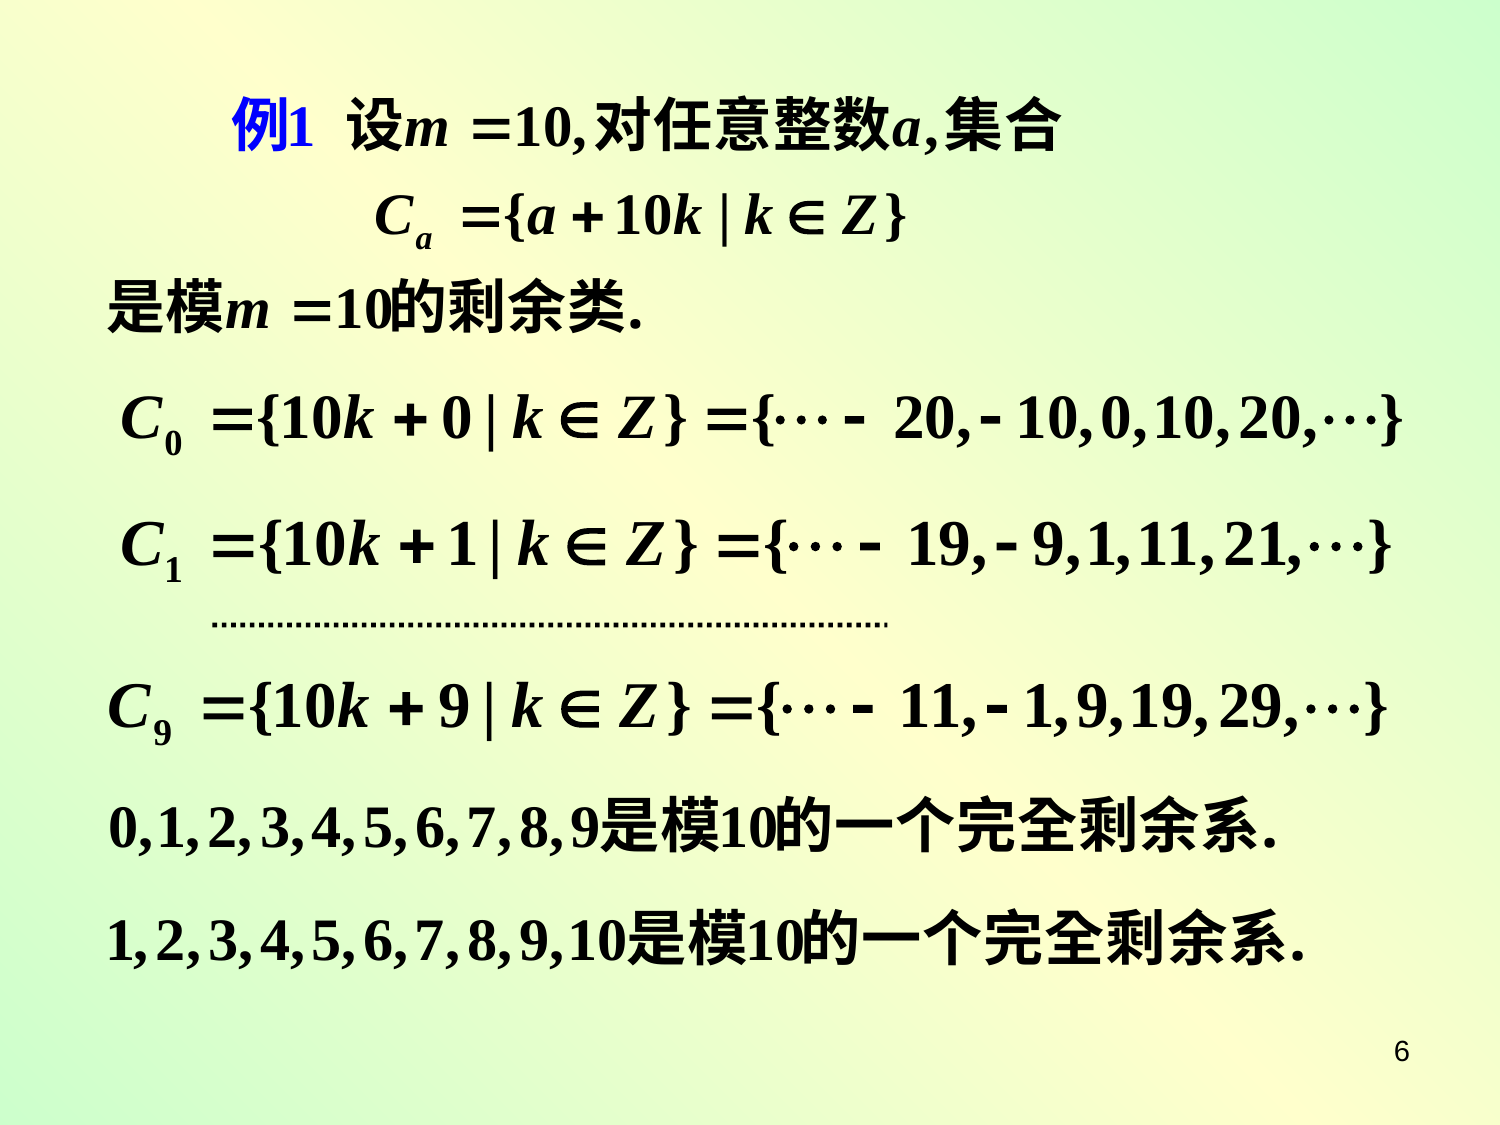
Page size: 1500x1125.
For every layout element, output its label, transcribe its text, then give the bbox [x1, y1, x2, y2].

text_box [99, 662, 1400, 761]
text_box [99, 787, 1288, 873]
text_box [112, 499, 1400, 598]
slide_number 6 [1074, 1024, 1425, 1103]
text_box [99, 899, 1313, 986]
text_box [112, 374, 1413, 470]
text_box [99, 87, 1075, 347]
